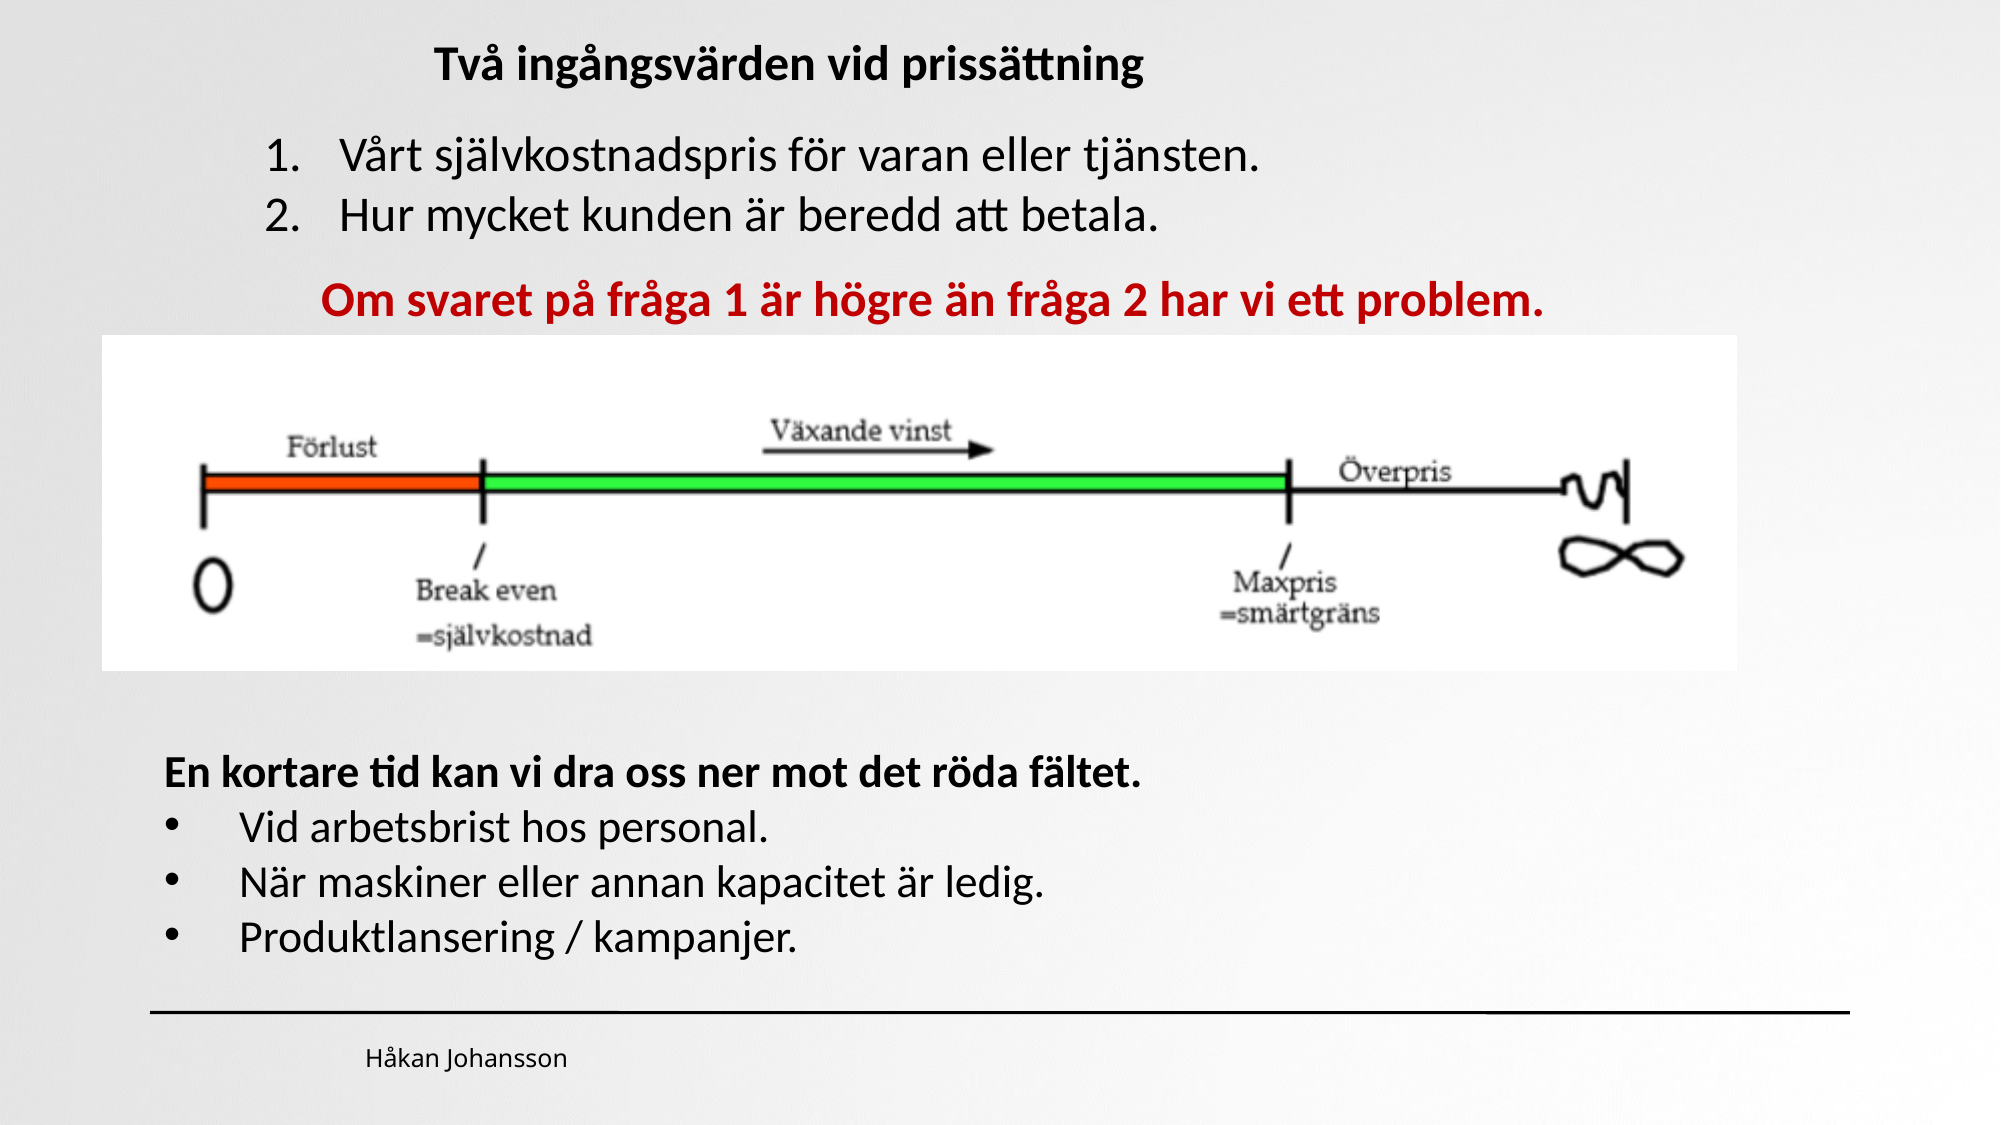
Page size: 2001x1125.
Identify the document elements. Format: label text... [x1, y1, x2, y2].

text_box En kortare tid kan vi dra oss ner mot det röda fältet. Vid arbetsbrist hos personal. När maskiner eller annan kapacitet är ledig. Produktlansering / kampanjer. [149, 734, 1922, 969]
text_box Två ingångsvärden vid prissättning [419, 22, 1341, 98]
text_box Håkan Johansson [350, 1034, 776, 1080]
picture [0, 0, 2001, 1125]
text_box Vårt självkostnadspris för varan eller tjänsten. Hur mycket kunden är beredd att betala. Om svaret på fråga 1 är högre än fråga 2 har vi ett problem. [249, 113, 1599, 334]
